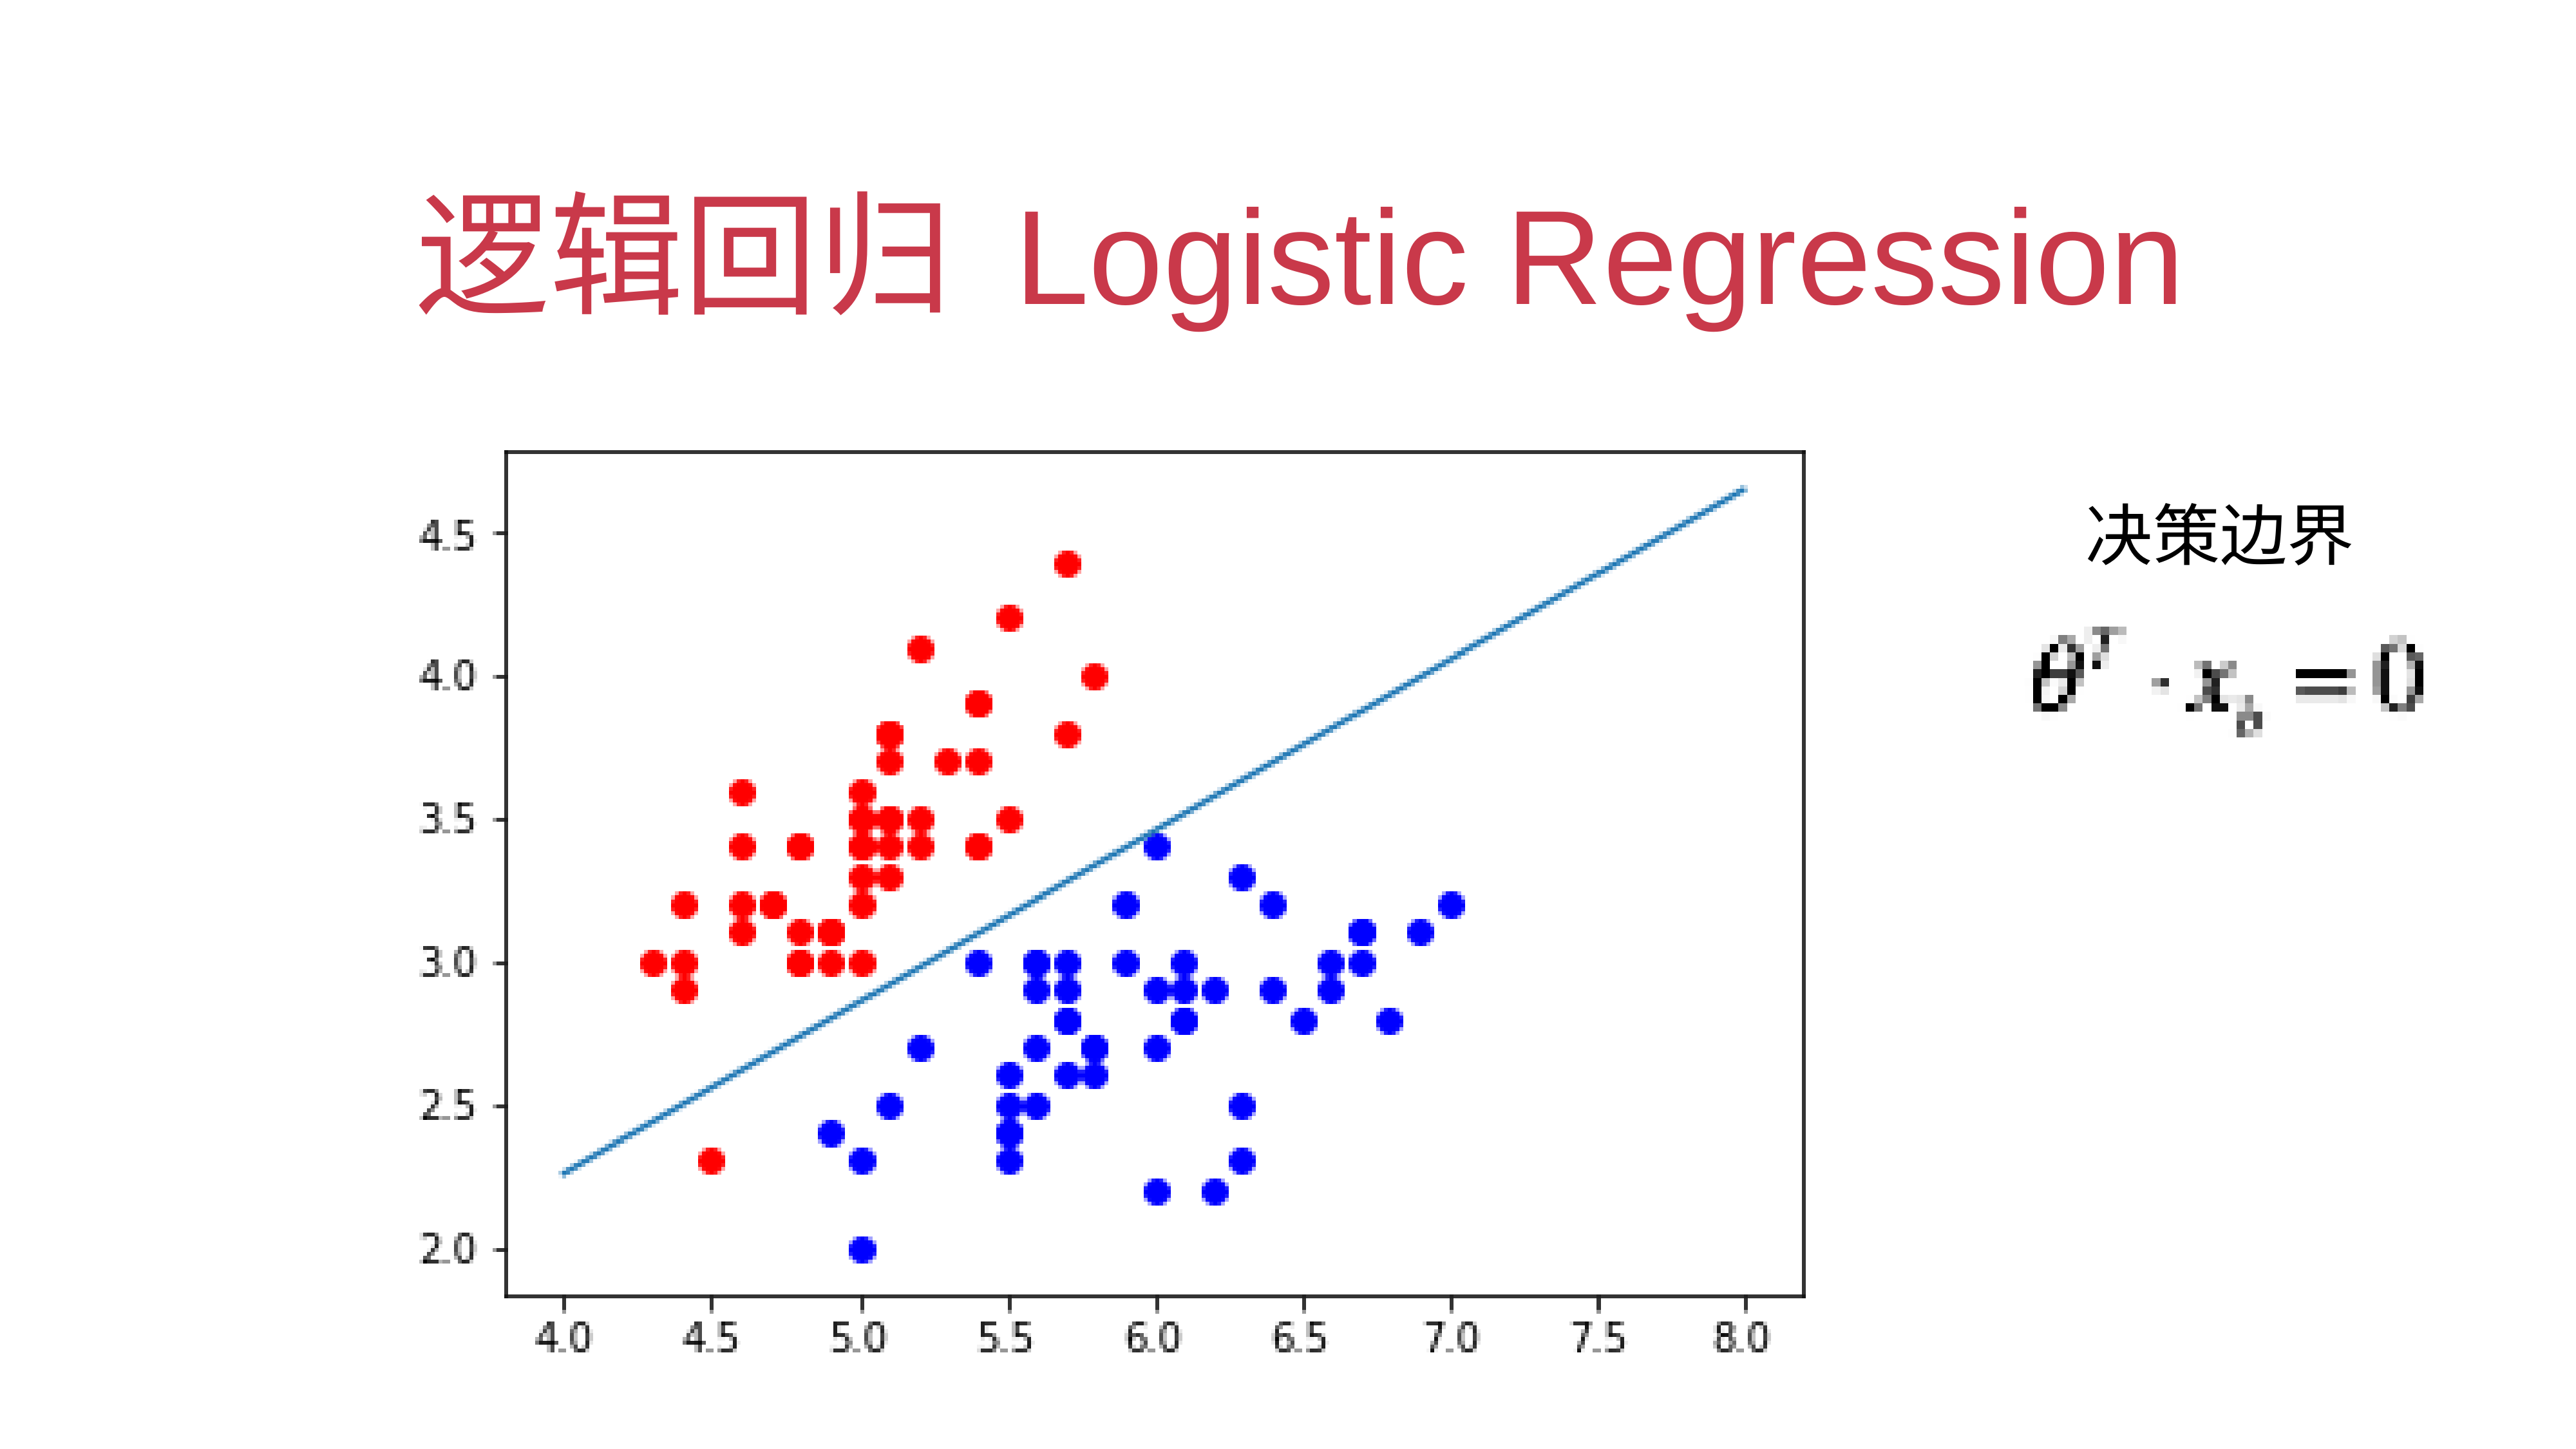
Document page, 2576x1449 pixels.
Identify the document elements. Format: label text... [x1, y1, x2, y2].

picture [388, 412, 1841, 1388]
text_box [1998, 460, 2449, 755]
title 逻辑回归 Logistic Regression [187, 122, 2389, 337]
